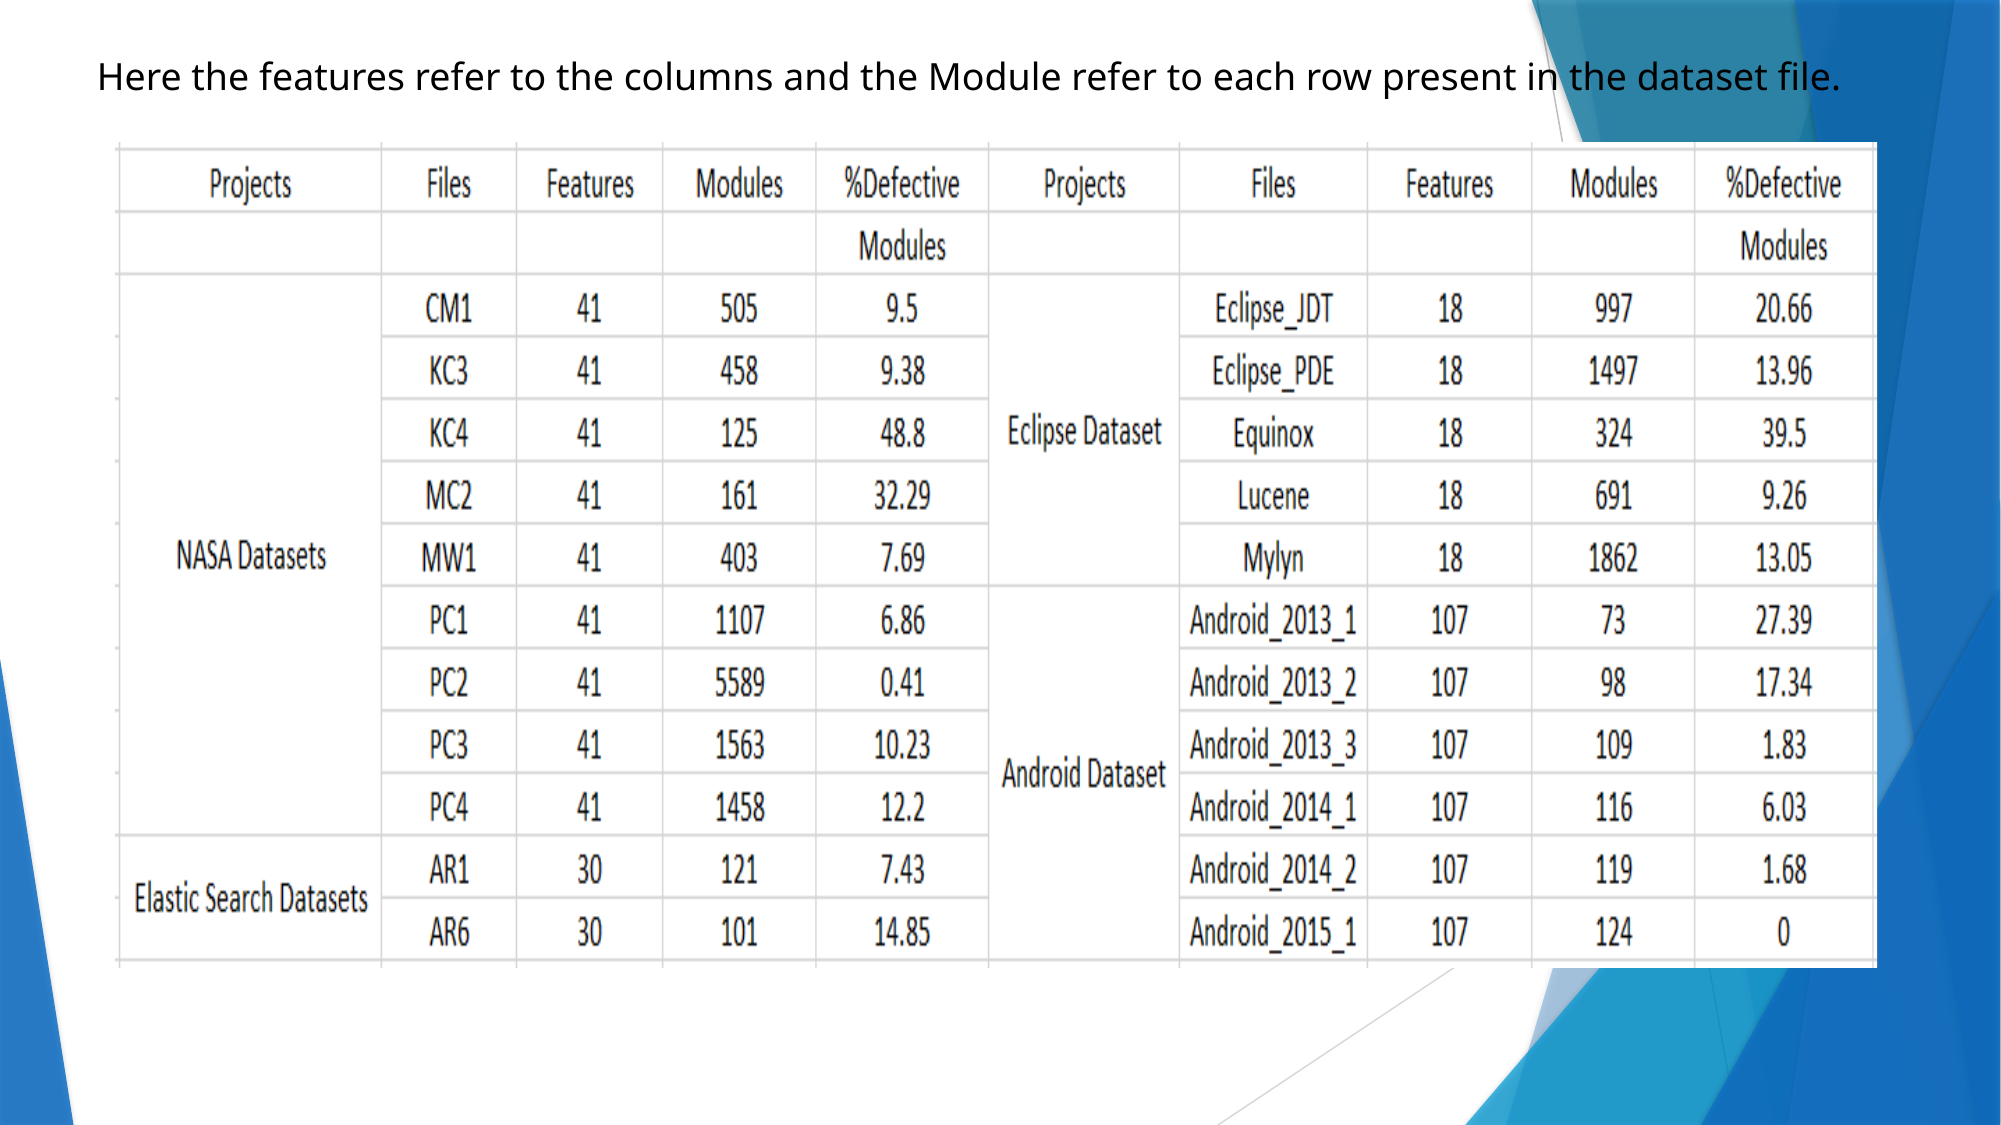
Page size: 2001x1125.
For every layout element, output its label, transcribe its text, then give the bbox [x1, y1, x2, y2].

picture [114, 141, 1878, 969]
text_box Here the features refer to the columns and the Module refer to each row present in the dataset file. [82, 45, 1858, 106]
